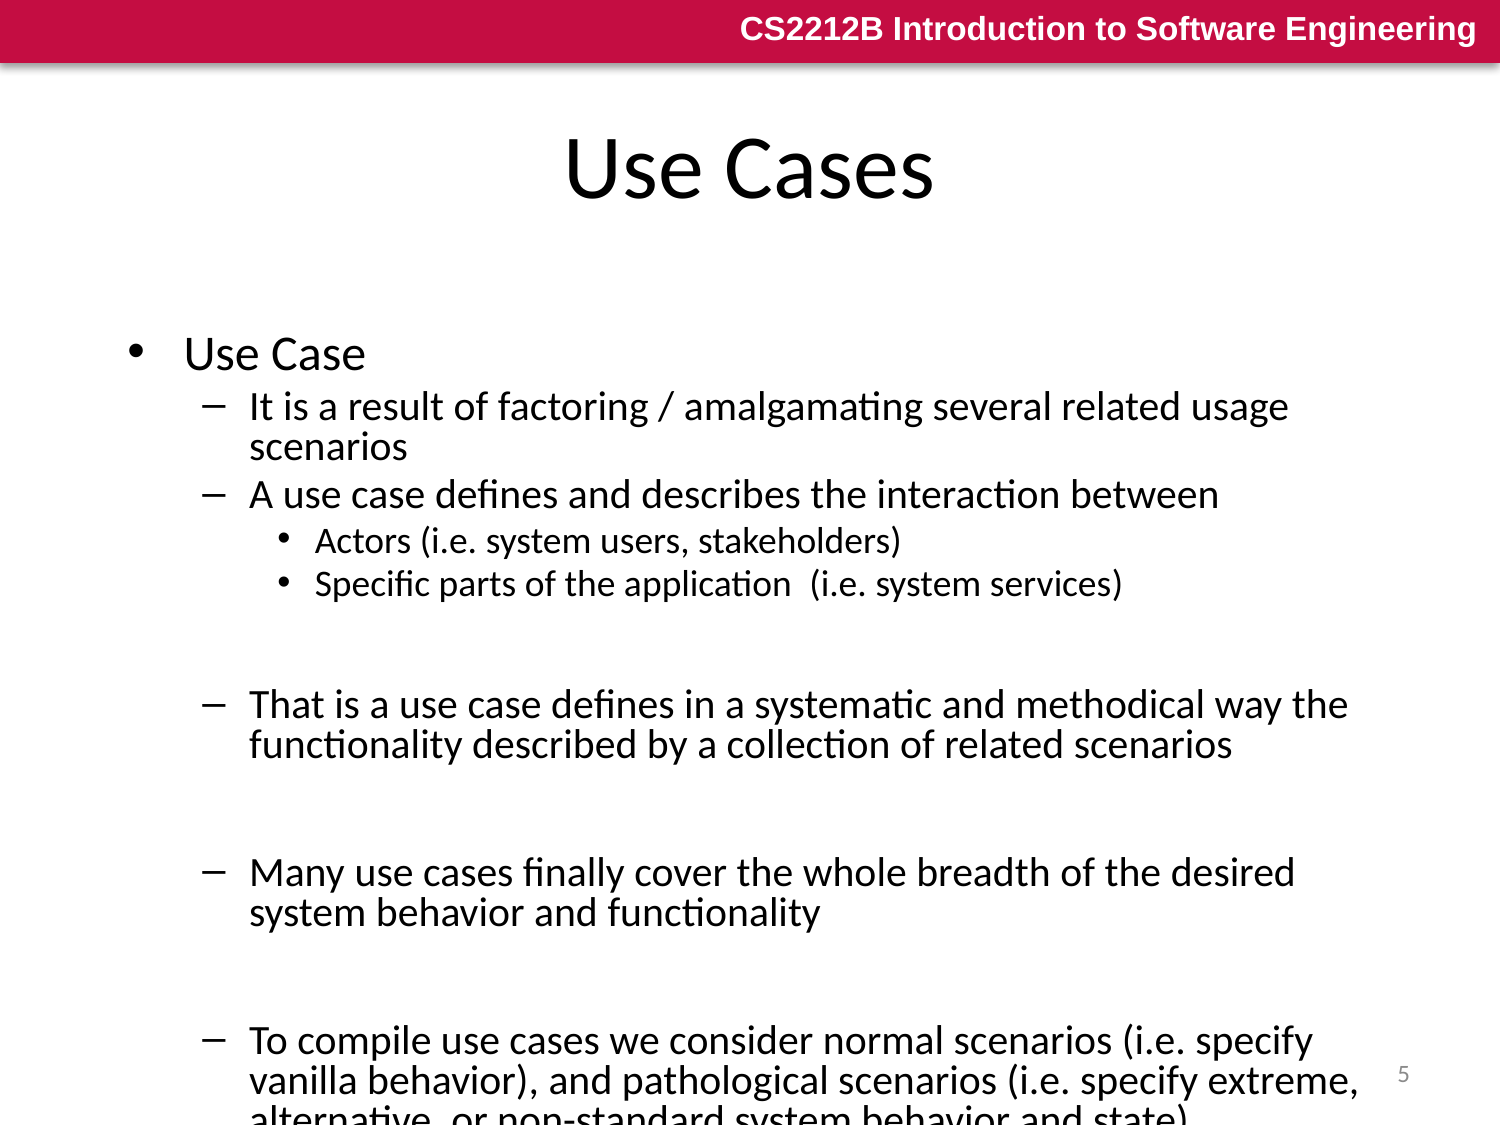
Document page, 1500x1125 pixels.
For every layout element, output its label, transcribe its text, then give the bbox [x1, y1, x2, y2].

slide_number 5 [1388, 1042, 1425, 1103]
title Use Cases [112, 99, 1388, 288]
picture [0, 0, 1500, 63]
list Use Case It is a result of factoring / amalgamating several related usage scenarios A use case defines and describes the interaction between Actors (i.e. system users, stakeholders) Specific parts of the application (i.e. system services) That is a use case defines in a systematic and methodical way the functionality described by a collection of related scenarios Many use cases finally cover the whole breadth of the desired system behavior and functionality To compile use cases we consider normal scenarios (i.e. specify vanilla behavior), and pathological scenarios (i.e. specify extreme, alternative, or non-standard system behavior and state) [112, 324, 1388, 1125]
